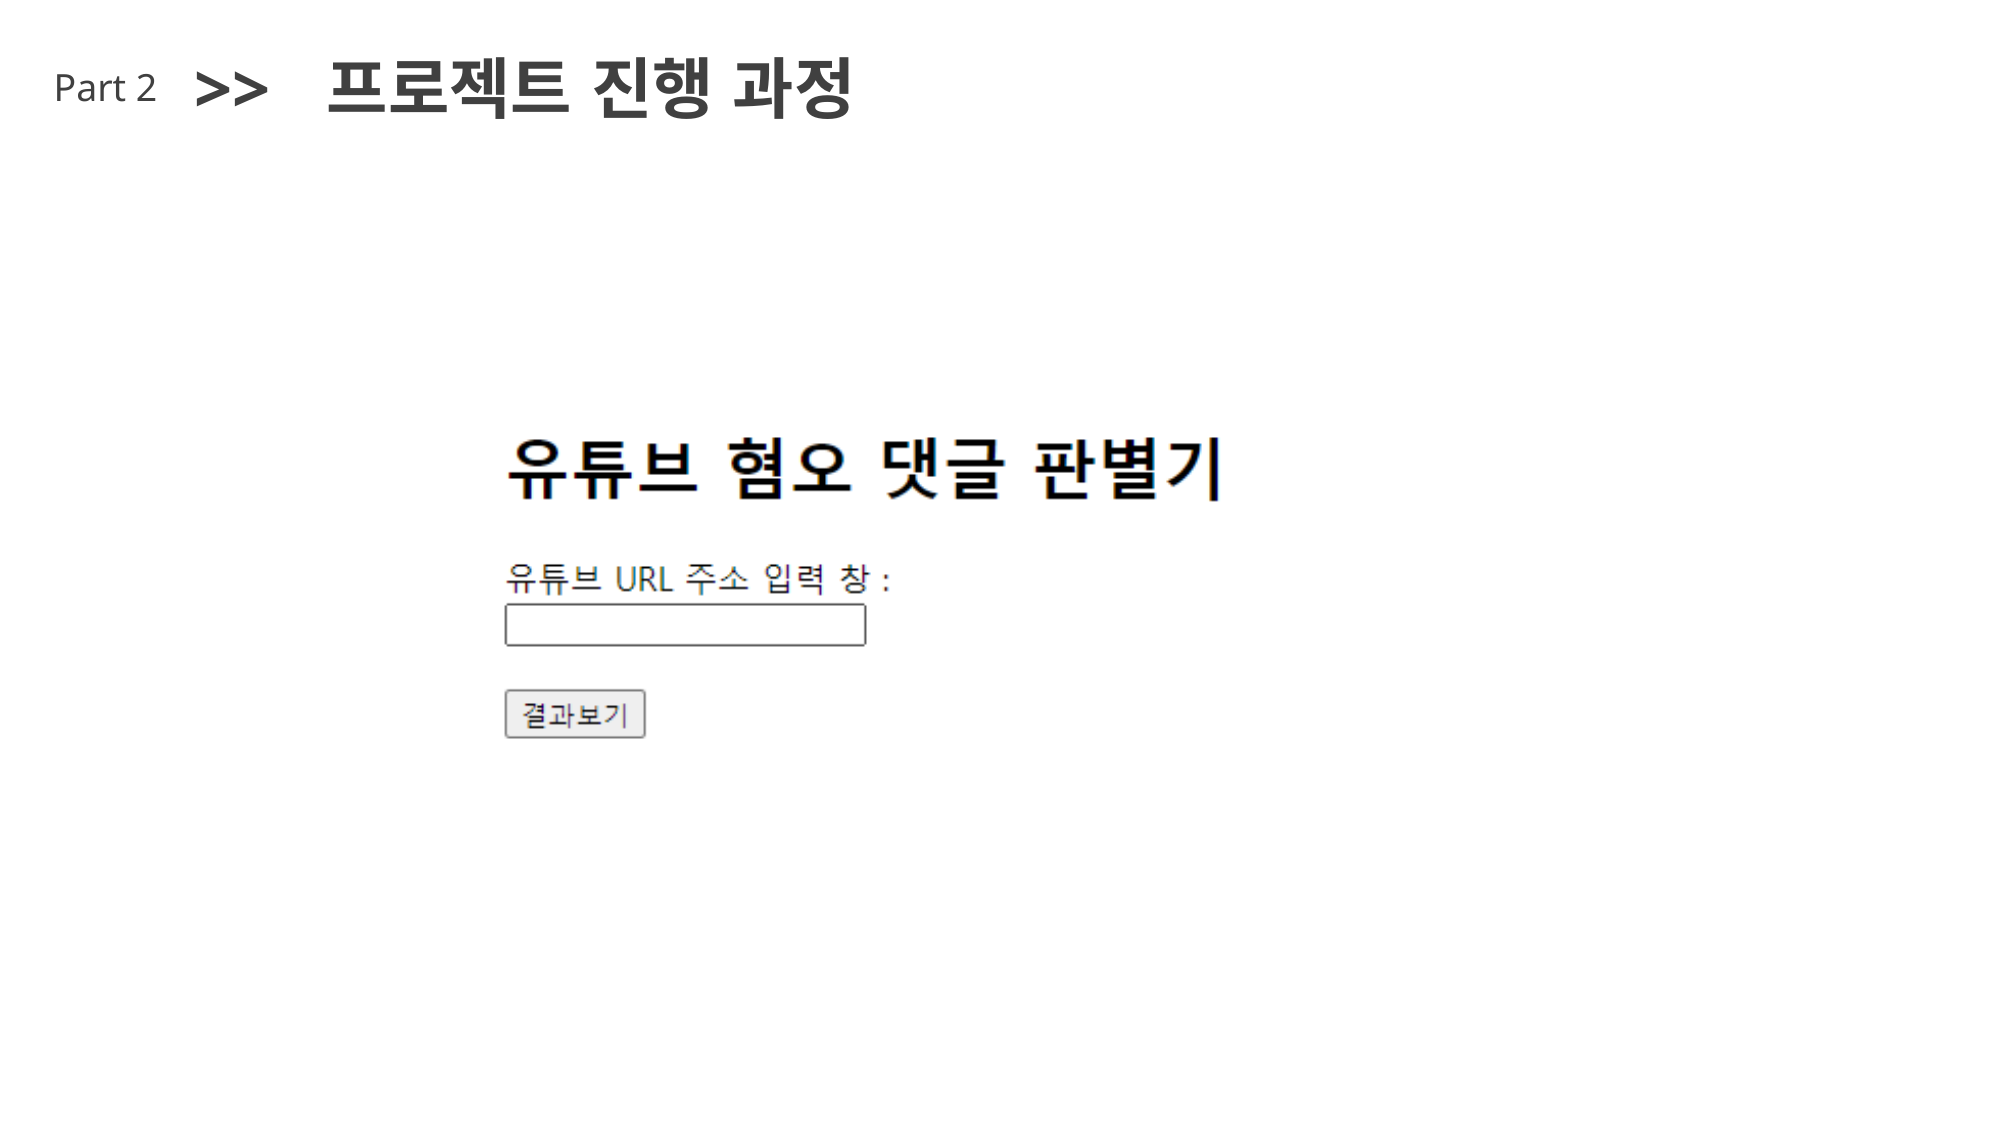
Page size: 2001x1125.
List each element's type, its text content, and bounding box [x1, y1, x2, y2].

text_box Part 2 [38, 56, 173, 117]
text_box 프로젝트 진행 과정 [311, 39, 872, 134]
text_box >> [179, 39, 286, 134]
picture [489, 391, 1541, 784]
